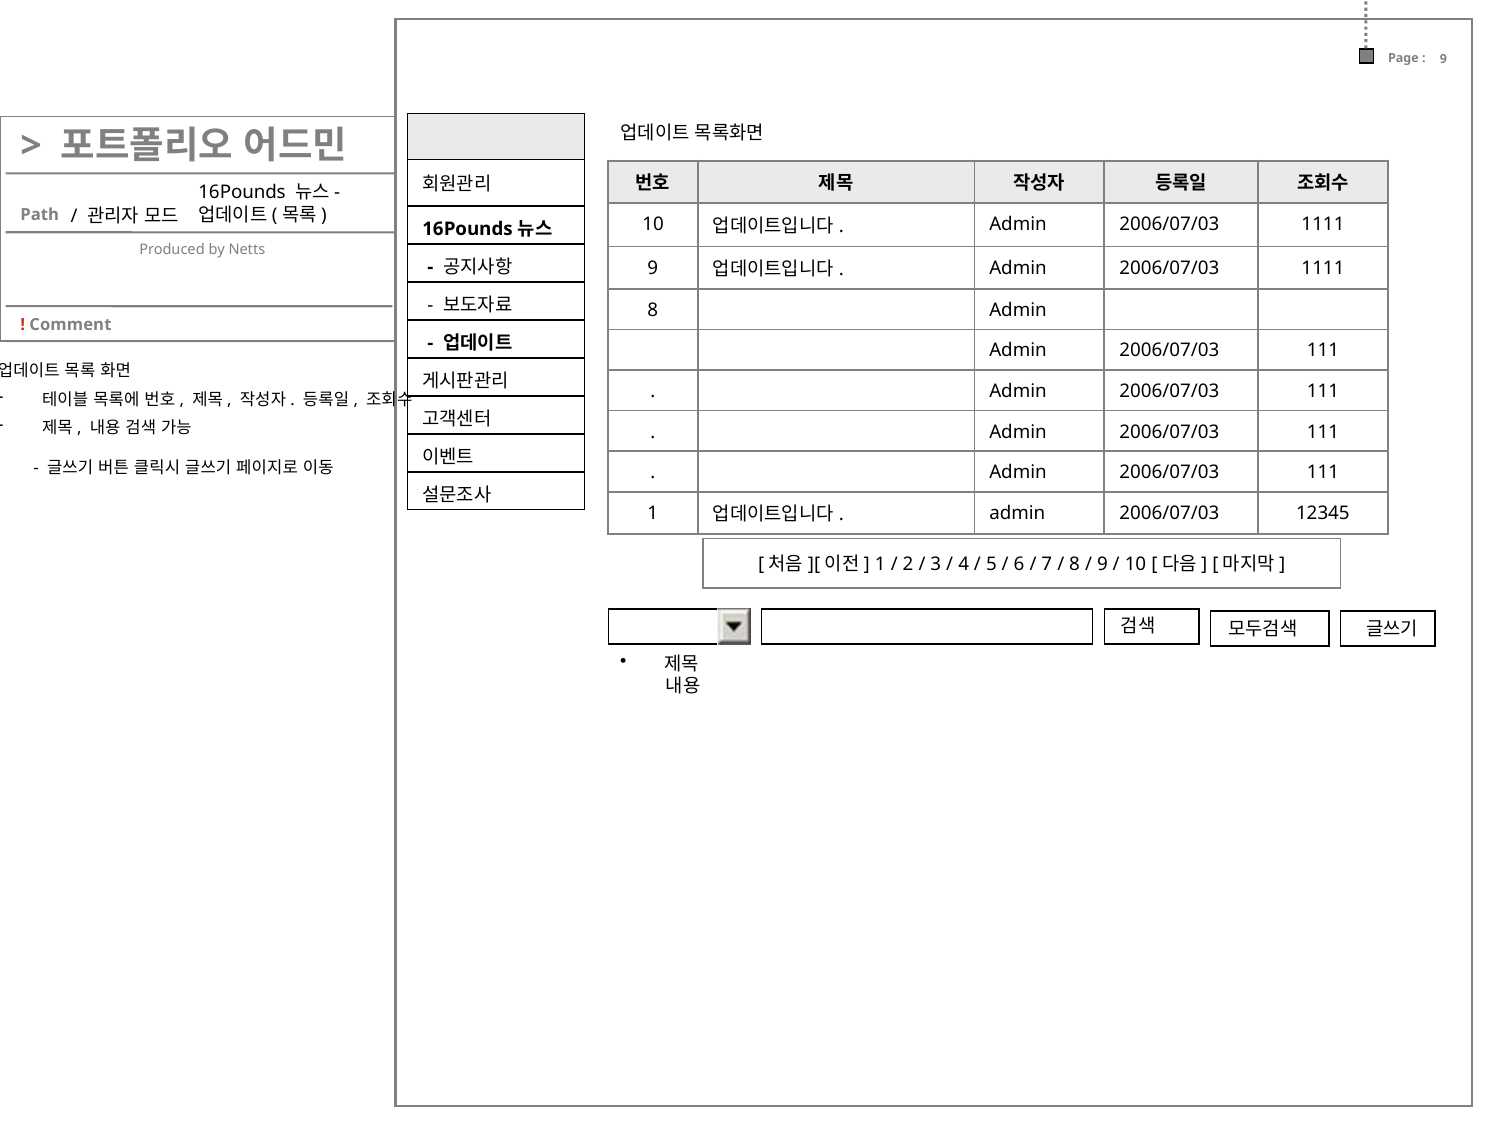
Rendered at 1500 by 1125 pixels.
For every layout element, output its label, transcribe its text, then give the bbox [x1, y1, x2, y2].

table_cell [1259, 290, 1387, 329]
table_cell Admin [975, 290, 1103, 329]
table_cell 업데이트입니다. [699, 204, 974, 246]
table_cell Admin [975, 204, 1103, 246]
table_header 제목 [699, 162, 974, 202]
table_cell . [609, 371, 697, 410]
text_box 검색 [1106, 606, 1171, 644]
table_cell Admin [975, 411, 1103, 450]
table_header 등록일 [1105, 162, 1257, 202]
text_box [761, 608, 1093, 645]
table_cell 2006/07/03 [1105, 493, 1257, 533]
table_cell 8 [609, 290, 697, 329]
table_cell 9 [609, 247, 697, 288]
table_cell 설문조사 [408, 473, 584, 509]
table_cell [699, 290, 974, 329]
table_header 번호 [609, 162, 697, 202]
table_cell - 업데이트 [408, 321, 584, 357]
table_cell 업데이트입니다. [699, 493, 974, 533]
text_box 모두검색 [1213, 608, 1313, 647]
table_cell 1 [609, 493, 697, 533]
table_cell 12345 [1259, 493, 1387, 533]
table_header 조회수 [1259, 162, 1387, 202]
table_cell 16Pounds뉴스 [408, 207, 584, 243]
table_cell Admin [975, 247, 1103, 288]
table_cell [609, 330, 697, 369]
table_cell Admin [975, 452, 1103, 491]
table_cell 111 [1259, 452, 1387, 491]
text_box 제목 내용 [605, 644, 716, 704]
table_cell . [609, 452, 697, 491]
title 16Pounds 뉴스- 업데이트(목록) [183, 172, 396, 209]
table_cell [699, 452, 974, 491]
text_box 글쓰기 [1351, 608, 1434, 647]
table_cell 이벤트 [419, 435, 584, 471]
table_cell 2006/07/03 [1105, 371, 1257, 410]
table_cell 1111 [1259, 204, 1387, 246]
table_cell Admin [975, 371, 1103, 410]
table_cell 111 [1259, 371, 1387, 410]
table_cell 111 [1259, 330, 1387, 369]
picture [717, 608, 751, 645]
table_cell 2006/07/03 [1105, 411, 1257, 450]
table_cell [699, 371, 974, 410]
text_box [처음][이전] 1 / 2 / 3 / 4 / 5 / 6 / 7 / 8 / 9 / 10 [다음] [마지막] [702, 538, 1341, 589]
text_box / 관리자 모드 [64, 196, 396, 234]
text_box 업데이트 목록화면 [614, 113, 770, 151]
text_box 업데이트 목록 화면 테이블 목록에 번호, 제목, 작성자. 등록일, 조회수 제목, 내용 검색 가능 - 글쓰기 버튼 클릭시 글쓰기 페이지로 이동 [0, 352, 419, 484]
table_cell 업데이트입니다. [699, 247, 974, 288]
table_cell Admin [975, 330, 1103, 369]
table_cell admin [975, 493, 1103, 533]
table_cell [699, 411, 974, 450]
table_cell 회원관리 [408, 160, 584, 205]
table_header [408, 114, 584, 159]
table_cell 2006/07/03 [1105, 204, 1257, 246]
text_box [1104, 608, 1199, 645]
table_cell - 보도자료 [408, 283, 584, 319]
table_cell 111 [1259, 411, 1387, 450]
table_cell 고객센터 [419, 397, 584, 433]
table_cell 게시판관리 [419, 359, 584, 395]
table_cell 1111 [1259, 247, 1387, 288]
table_cell - 공지사항 [408, 245, 584, 281]
text_box [1313, 610, 1329, 647]
text_box [608, 608, 717, 645]
table_cell 2006/07/03 [1105, 330, 1257, 369]
table_cell 10 [609, 204, 697, 246]
table_cell . [609, 411, 697, 450]
table_cell [699, 330, 974, 369]
table_header 작성자 [975, 162, 1103, 202]
table_cell 2006/07/03 [1105, 452, 1257, 491]
table_cell [1105, 290, 1257, 329]
table_cell 2006/07/03 [1105, 247, 1257, 288]
text_box [1340, 610, 1351, 647]
